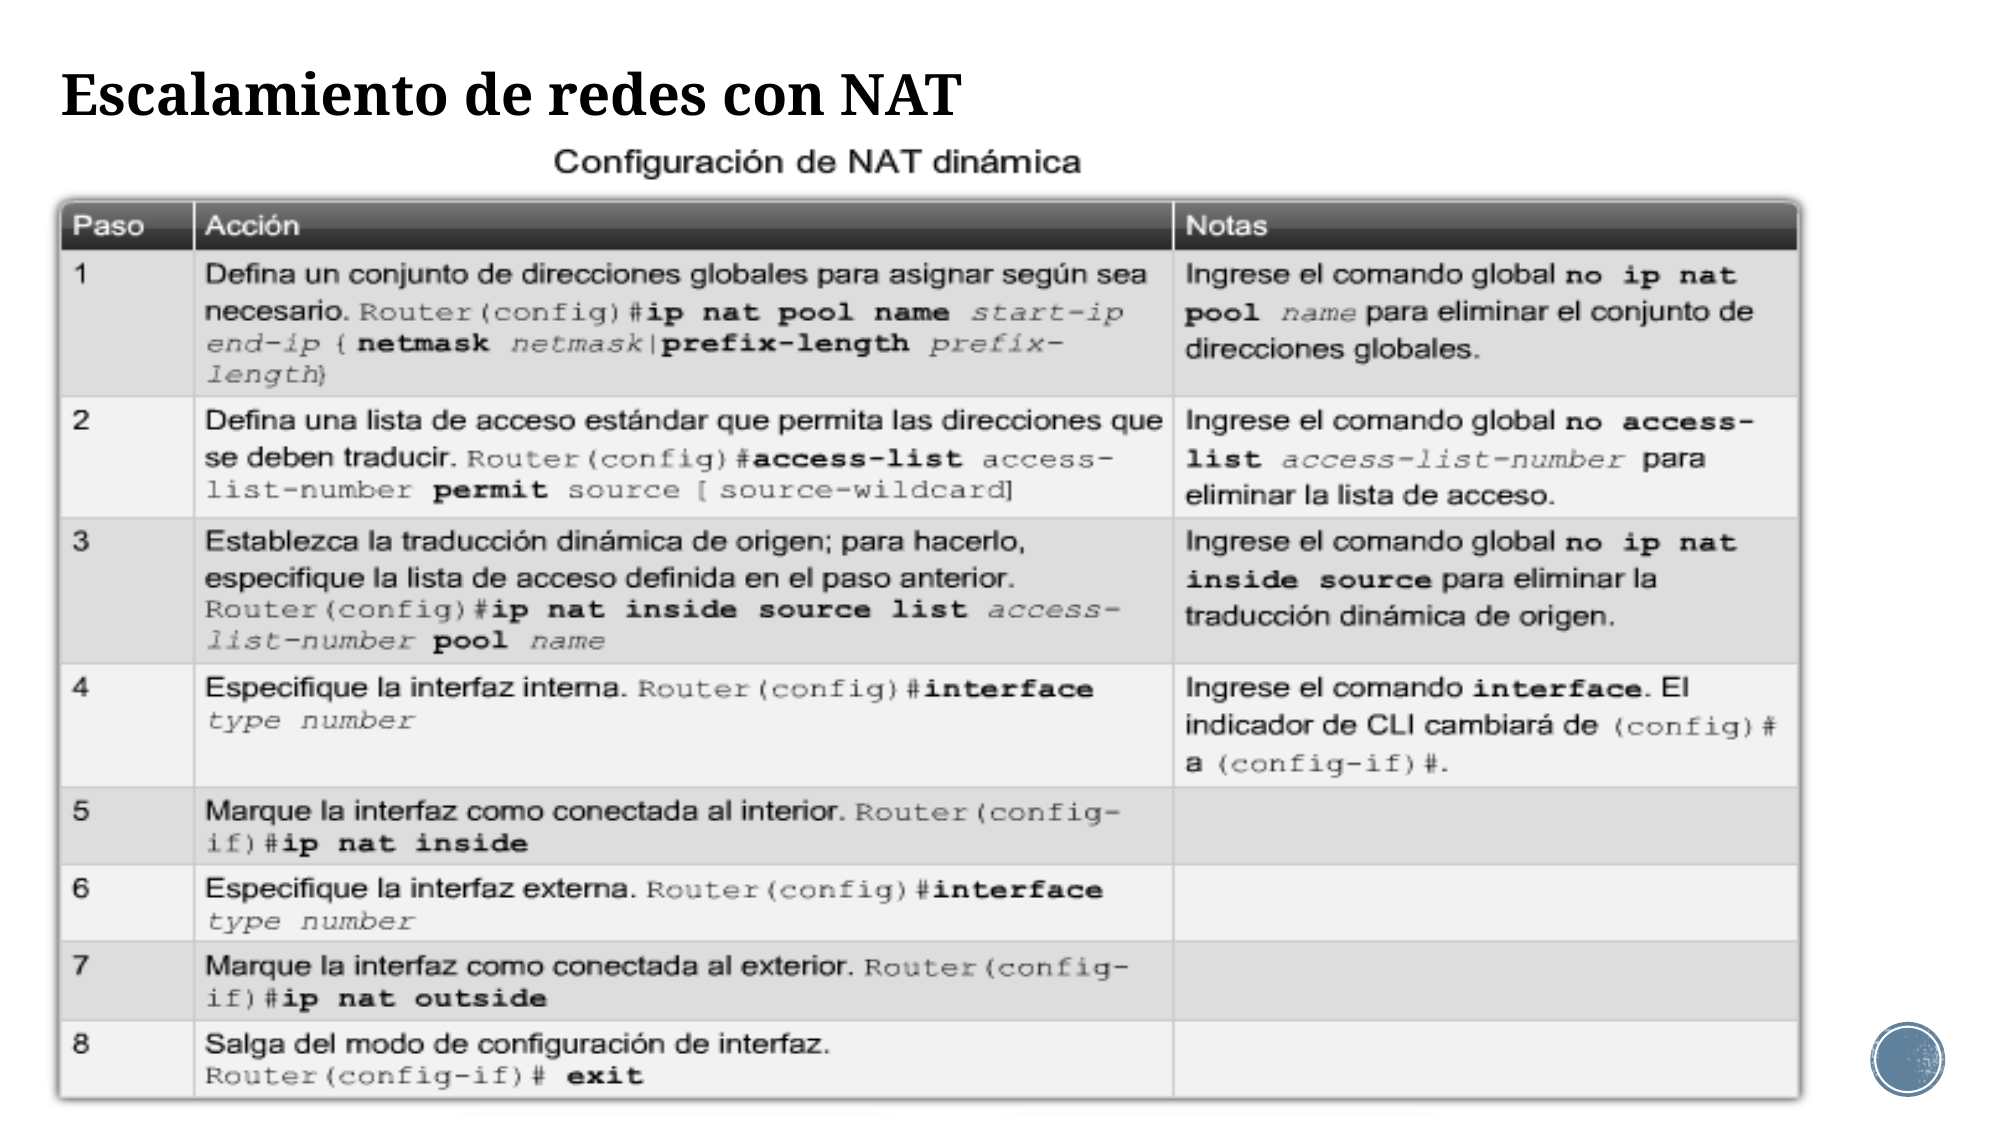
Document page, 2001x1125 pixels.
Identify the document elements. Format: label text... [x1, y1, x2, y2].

title Escalamiento de redes con NAT [45, 58, 1697, 135]
picture [45, 135, 1815, 1116]
